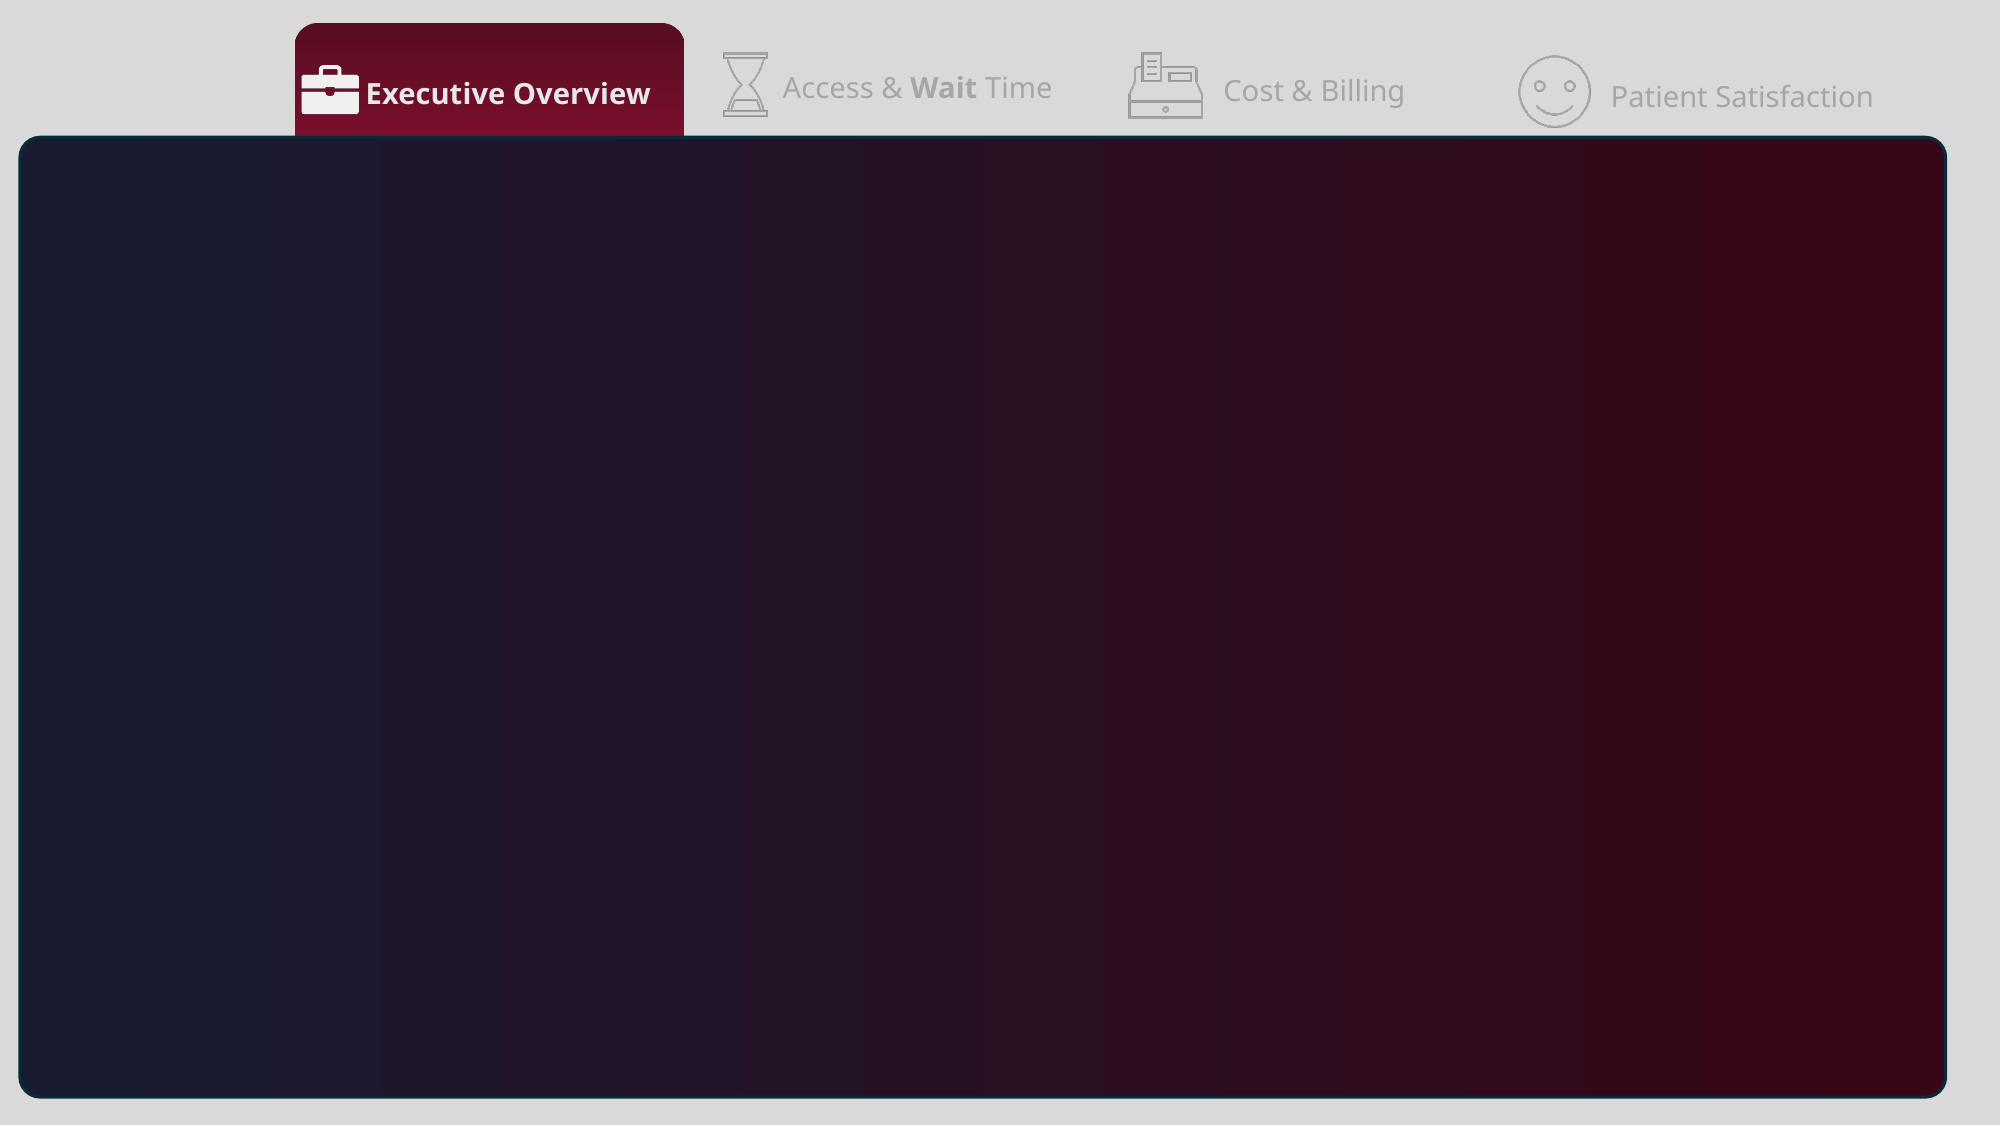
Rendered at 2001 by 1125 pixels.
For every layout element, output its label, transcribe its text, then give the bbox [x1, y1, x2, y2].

text_box [18, 135, 1948, 1099]
text_box Cost & Billing [1119, 20, 1480, 135]
picture [1509, 45, 1601, 137]
picture [1121, 41, 1211, 132]
text_box Executive Overview [293, 21, 687, 135]
picture [294, 56, 363, 126]
text_box Access & Wait Time [706, 16, 1100, 135]
text_box Patient Satisfaction [1499, 26, 1926, 135]
picture [707, 46, 784, 123]
